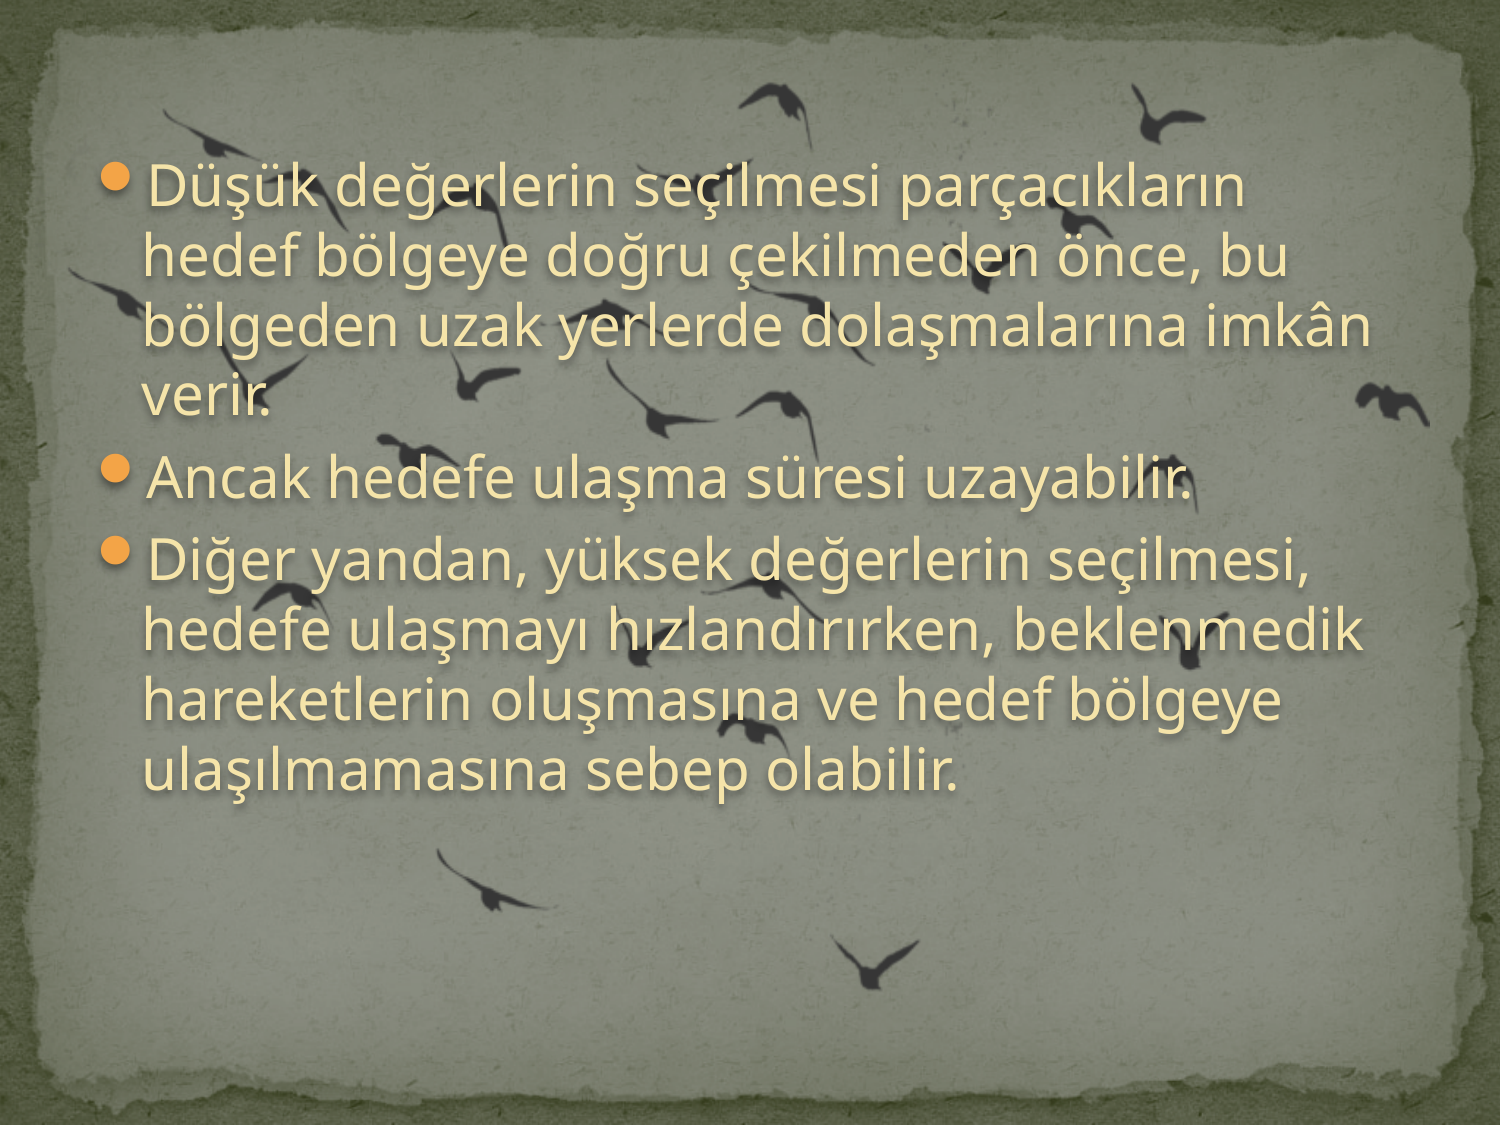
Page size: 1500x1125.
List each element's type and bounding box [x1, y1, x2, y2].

picture [0, 36, 1429, 1077]
